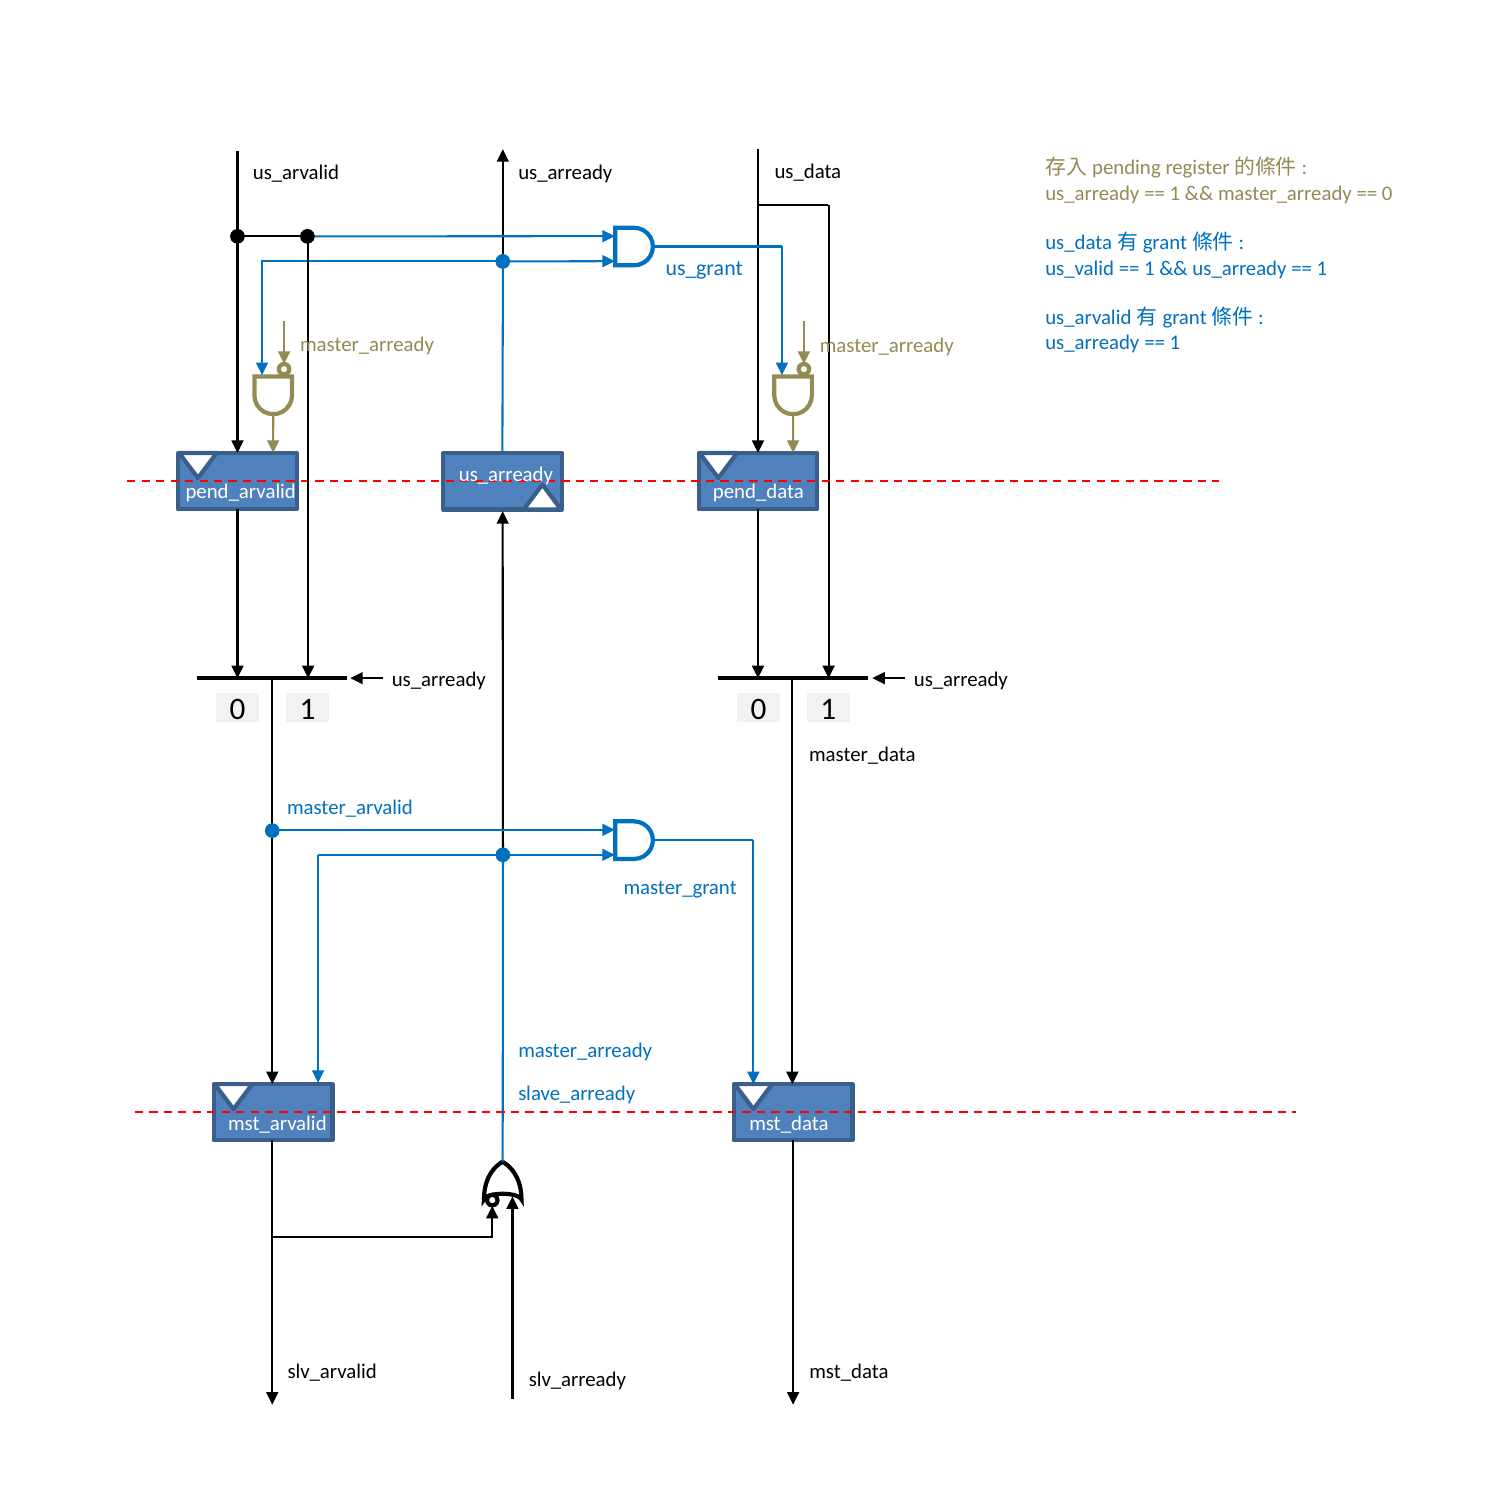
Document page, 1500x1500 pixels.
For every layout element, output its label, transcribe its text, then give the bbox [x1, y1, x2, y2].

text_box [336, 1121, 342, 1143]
text_box 0 [733, 689, 784, 726]
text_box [698, 452, 818, 480]
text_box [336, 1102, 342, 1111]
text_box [443, 453, 563, 480]
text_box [443, 490, 563, 510]
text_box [483, 1161, 522, 1206]
text_box master_arready [807, 324, 824, 364]
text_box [177, 452, 298, 480]
text_box mst_data [798, 1350, 904, 1390]
text_box us_arready [377, 657, 497, 698]
text_box [615, 227, 653, 266]
text_box slave_arready [507, 1071, 651, 1111]
text_box slv_arvalid [277, 1350, 392, 1390]
text_box [798, 365, 810, 375]
text_box master_arready [833, 324, 970, 364]
text_box master_arready [312, 323, 450, 364]
text_box 1 [281, 689, 333, 726]
text_box 存入pending register的條件: us_arready == 1 && master_arready == 0 us_data有grant條件: us_valid == 1 && us_arready == 1 us_arvalid有grant條件: us_arready == 1 [1030, 146, 1408, 362]
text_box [733, 1083, 853, 1111]
text_box [254, 376, 293, 415]
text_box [213, 1121, 333, 1141]
text_box [615, 821, 653, 859]
text_box master_arready [507, 1029, 668, 1069]
text_box master_data [796, 733, 931, 773]
text_box slv_arready [516, 1358, 642, 1398]
text_box master_arvalid [277, 786, 429, 827]
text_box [177, 490, 298, 510]
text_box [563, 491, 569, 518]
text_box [698, 490, 818, 510]
text_box 0 [212, 689, 263, 726]
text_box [733, 1121, 853, 1141]
text_box [774, 376, 812, 415]
text_box us_arready [505, 151, 628, 191]
text_box us_data [759, 150, 857, 190]
text_box us_grant [650, 253, 753, 288]
text_box [278, 364, 290, 375]
text_box master_arready [285, 323, 303, 364]
text_box us_arvalid [239, 151, 355, 191]
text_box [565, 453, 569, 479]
text_box master_grant [608, 865, 749, 906]
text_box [213, 1083, 333, 1111]
text_box 1 [802, 689, 854, 726]
text_box us_arready [899, 657, 1024, 698]
